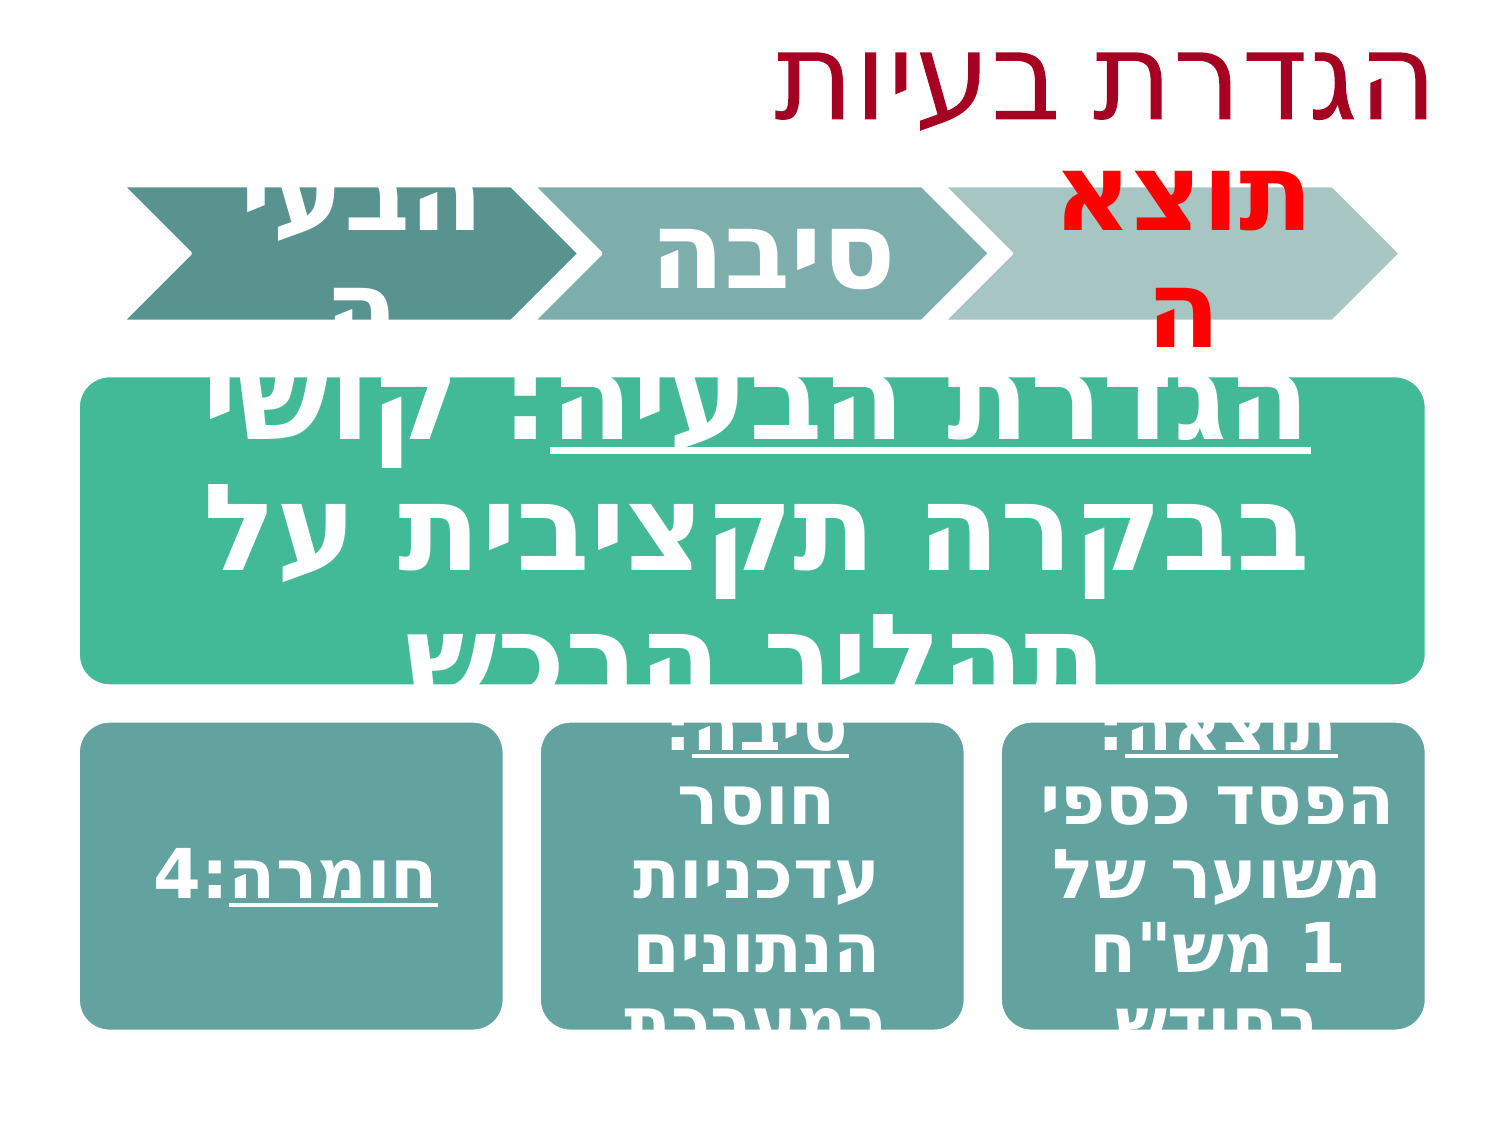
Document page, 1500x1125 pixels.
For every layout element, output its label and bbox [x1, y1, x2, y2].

text_box [122, 185, 1401, 322]
text_box [77, 375, 1427, 1032]
